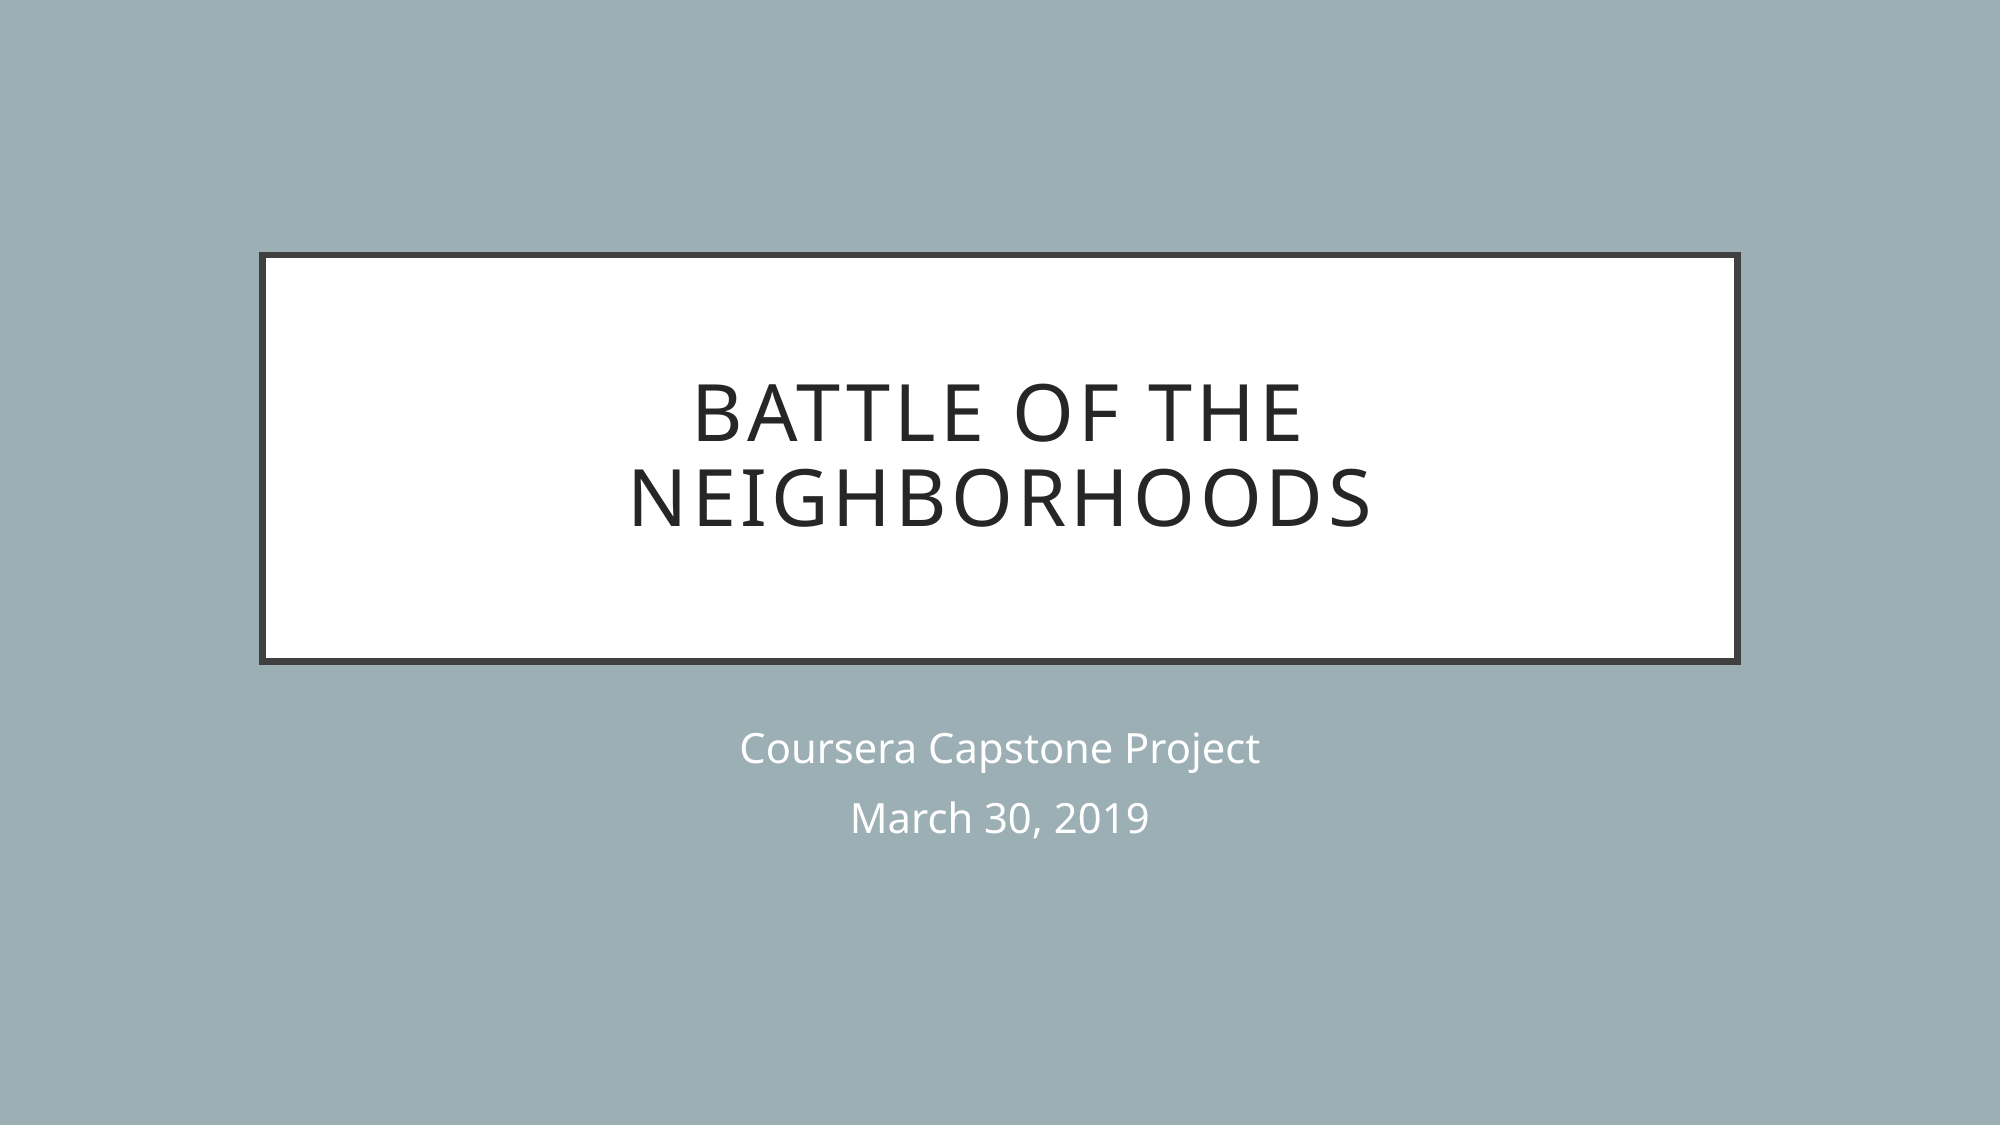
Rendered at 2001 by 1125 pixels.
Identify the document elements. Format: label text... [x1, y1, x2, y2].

title Battle of the neighborhoods [259, 252, 1741, 665]
subtitle Coursera Capstone Project March 30, 2019 [442, 713, 1558, 918]
